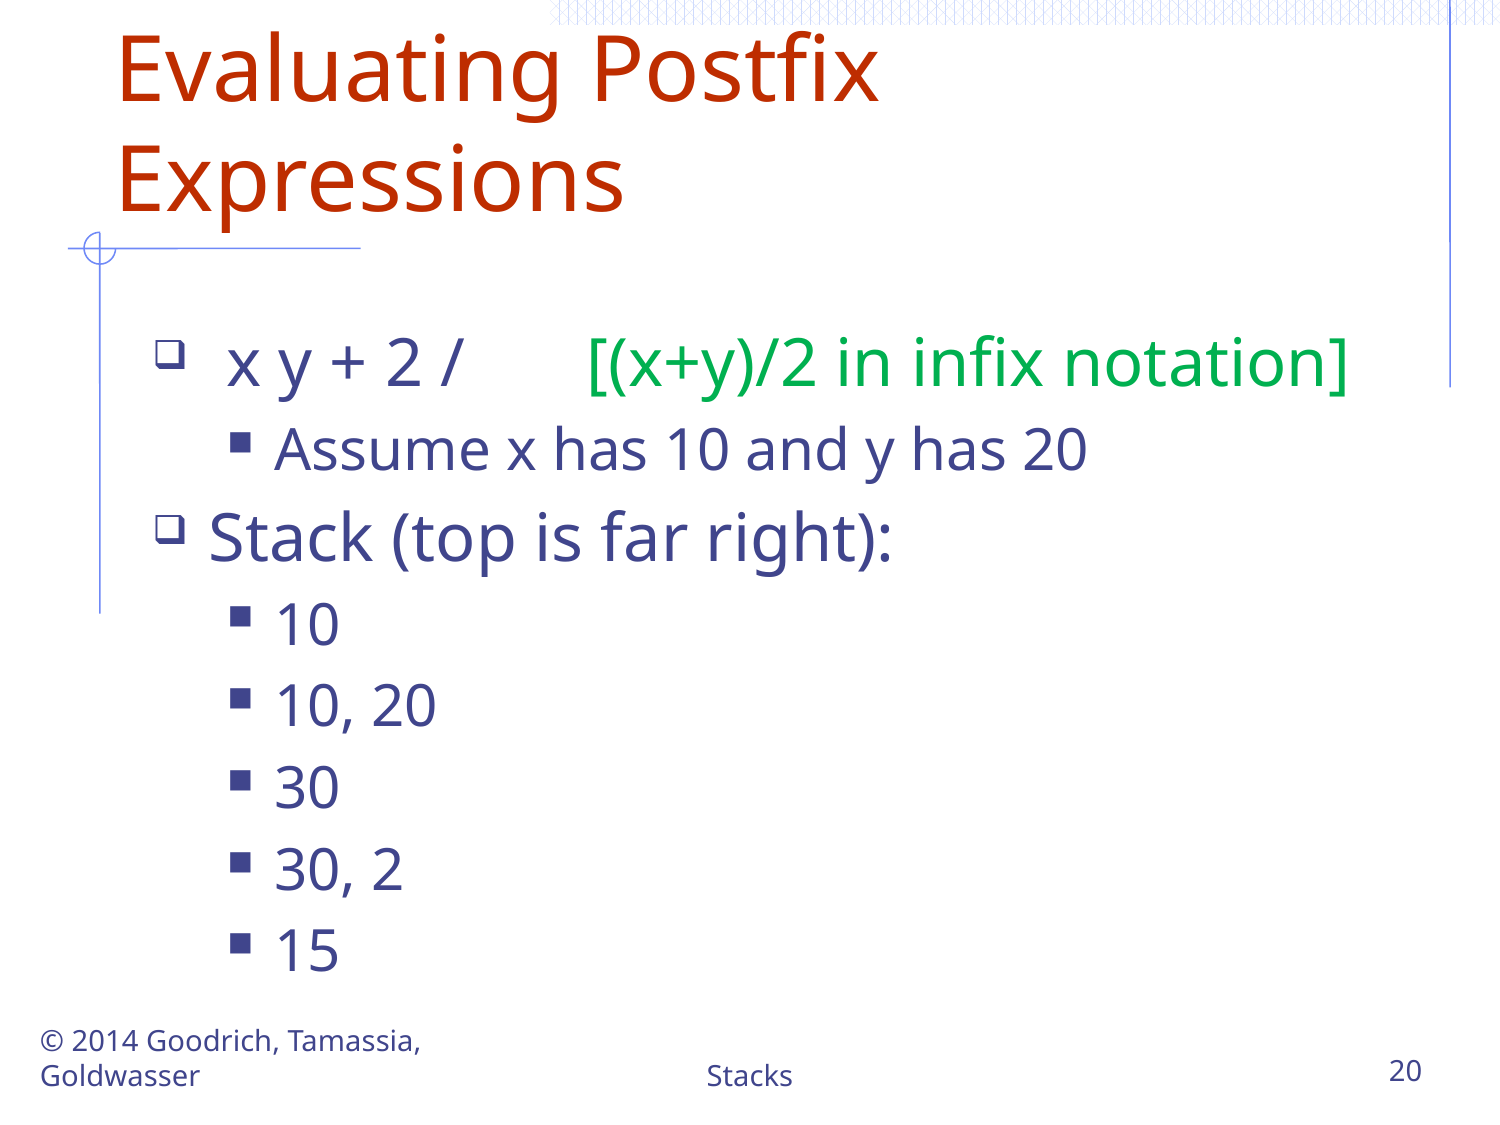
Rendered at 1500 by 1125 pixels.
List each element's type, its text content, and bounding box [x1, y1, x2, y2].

list x y + 2 / [(x+y)/2 in infix notation] Assume x has 10 and y has 20 Stack (top is far right): 10 10, 20 30 30, 2 15 [137, 312, 1413, 988]
title Evaluating Postfix Expressions [99, 50, 1375, 238]
slide_number © 2014 Goodrich, Tamassia, Goldwasser [24, 1024, 512, 1101]
footer Stacks [512, 1024, 988, 1101]
slide_number 20 [1124, 1024, 1438, 1101]
